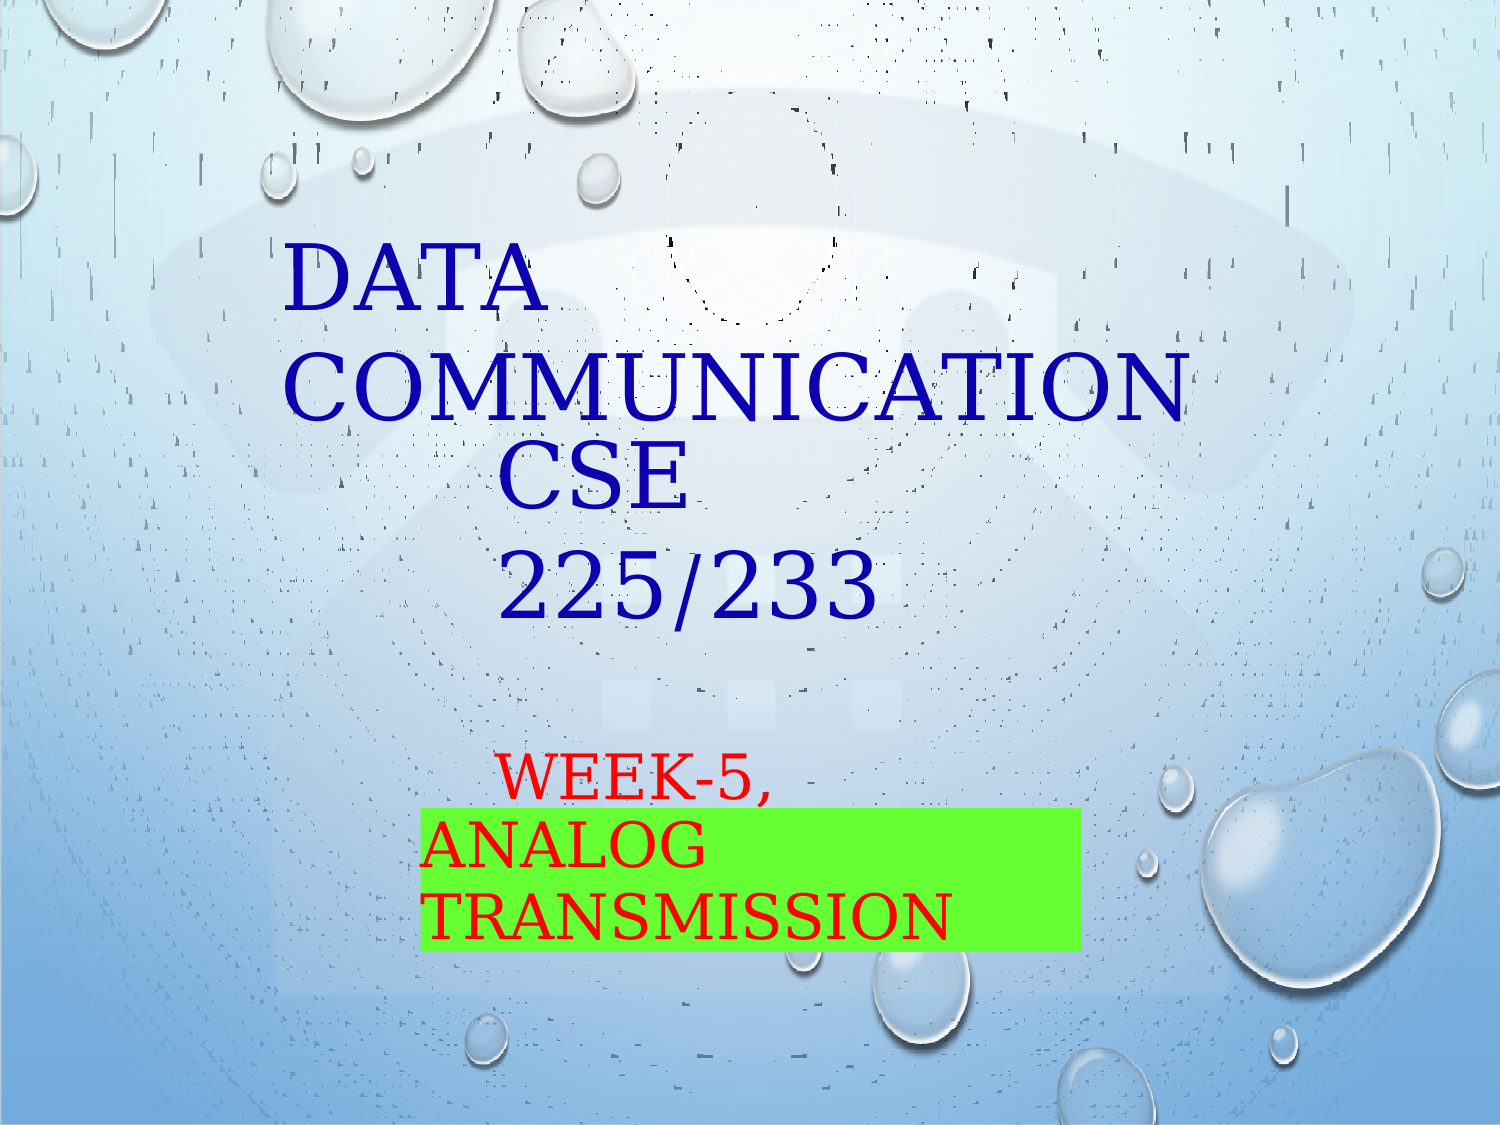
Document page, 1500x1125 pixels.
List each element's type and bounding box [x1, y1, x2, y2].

text_box [0, 0, 1500, 1125]
